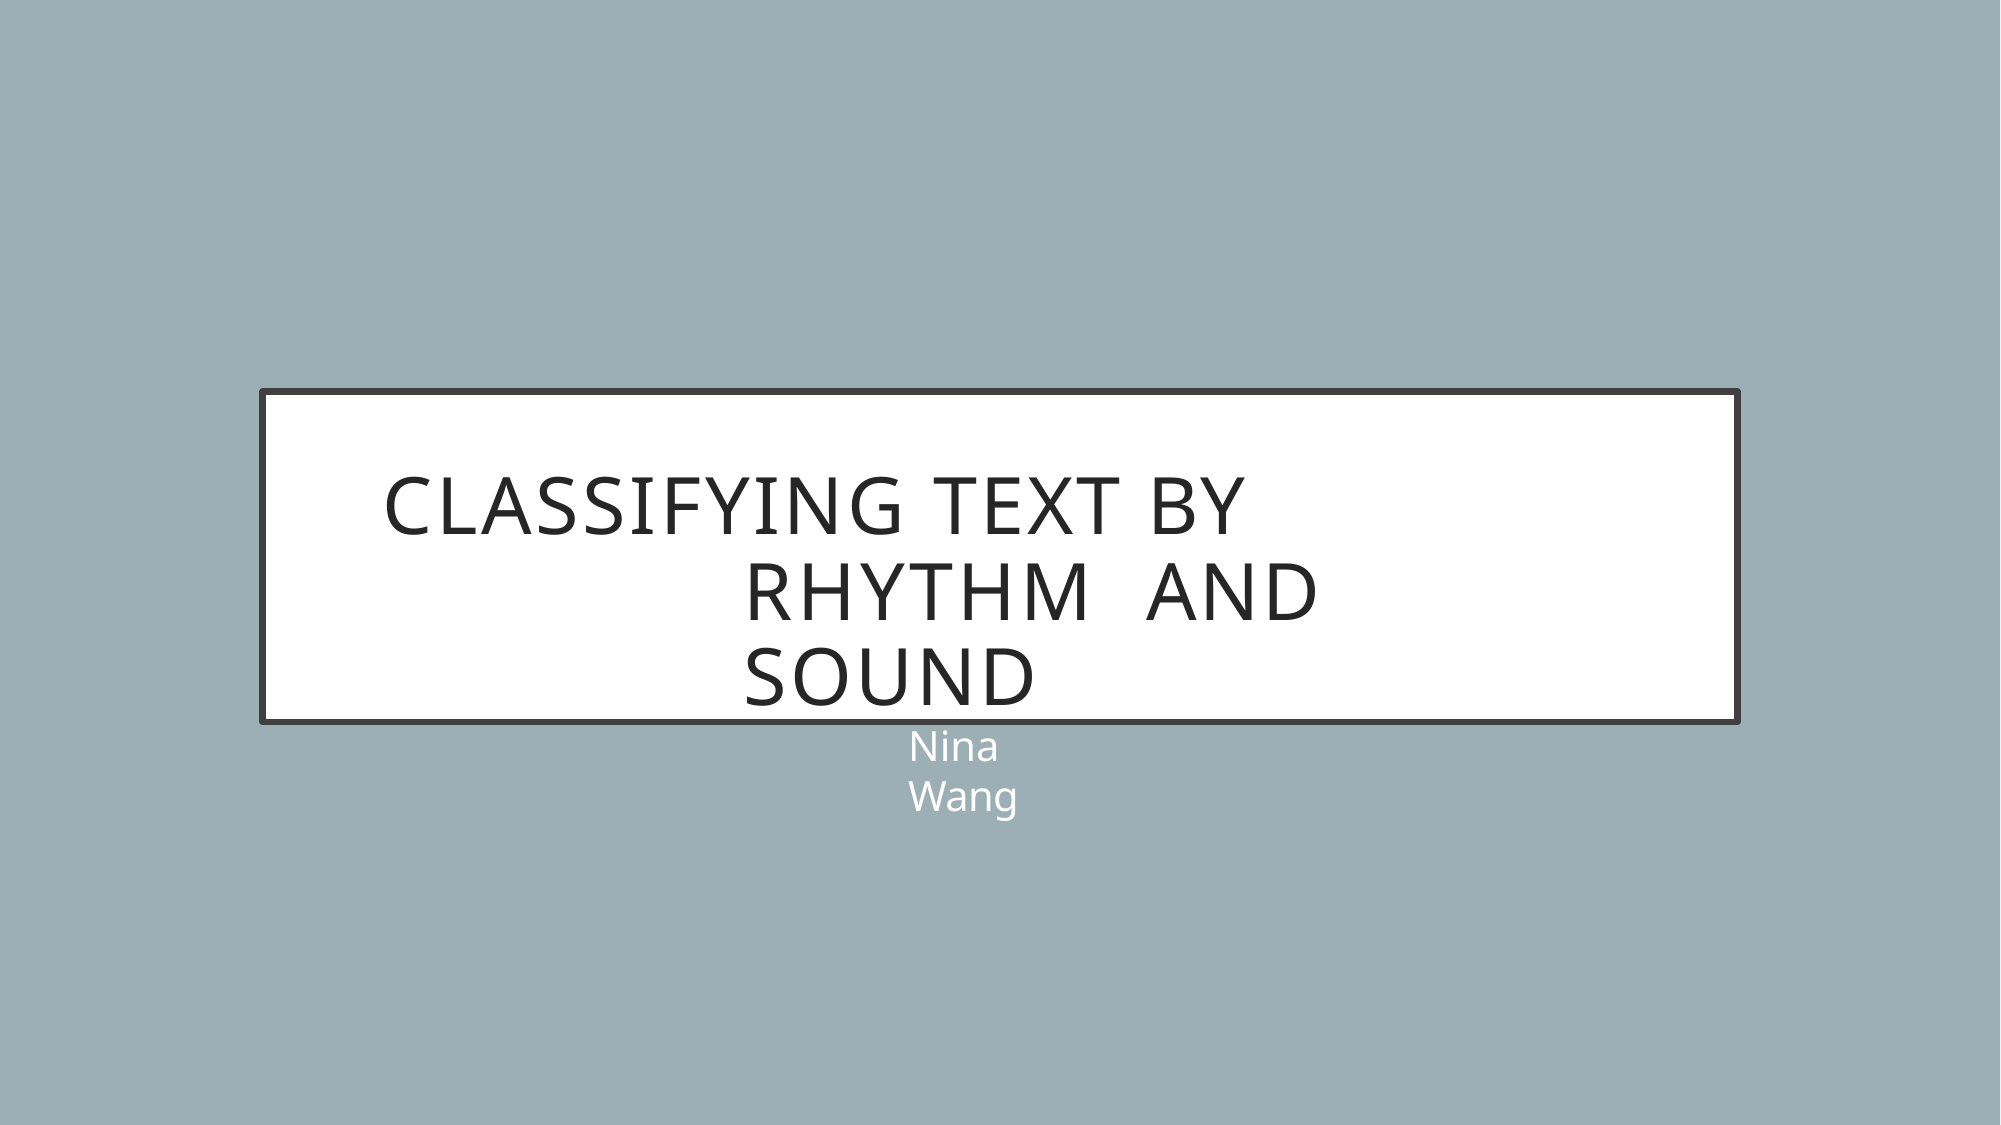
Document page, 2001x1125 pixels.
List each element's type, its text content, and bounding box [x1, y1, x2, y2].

text_box Nina Wang [906, 718, 1094, 821]
text_box CLASSIFYING TEXT BY RHYTHM AND SOUND [262, 391, 1738, 722]
